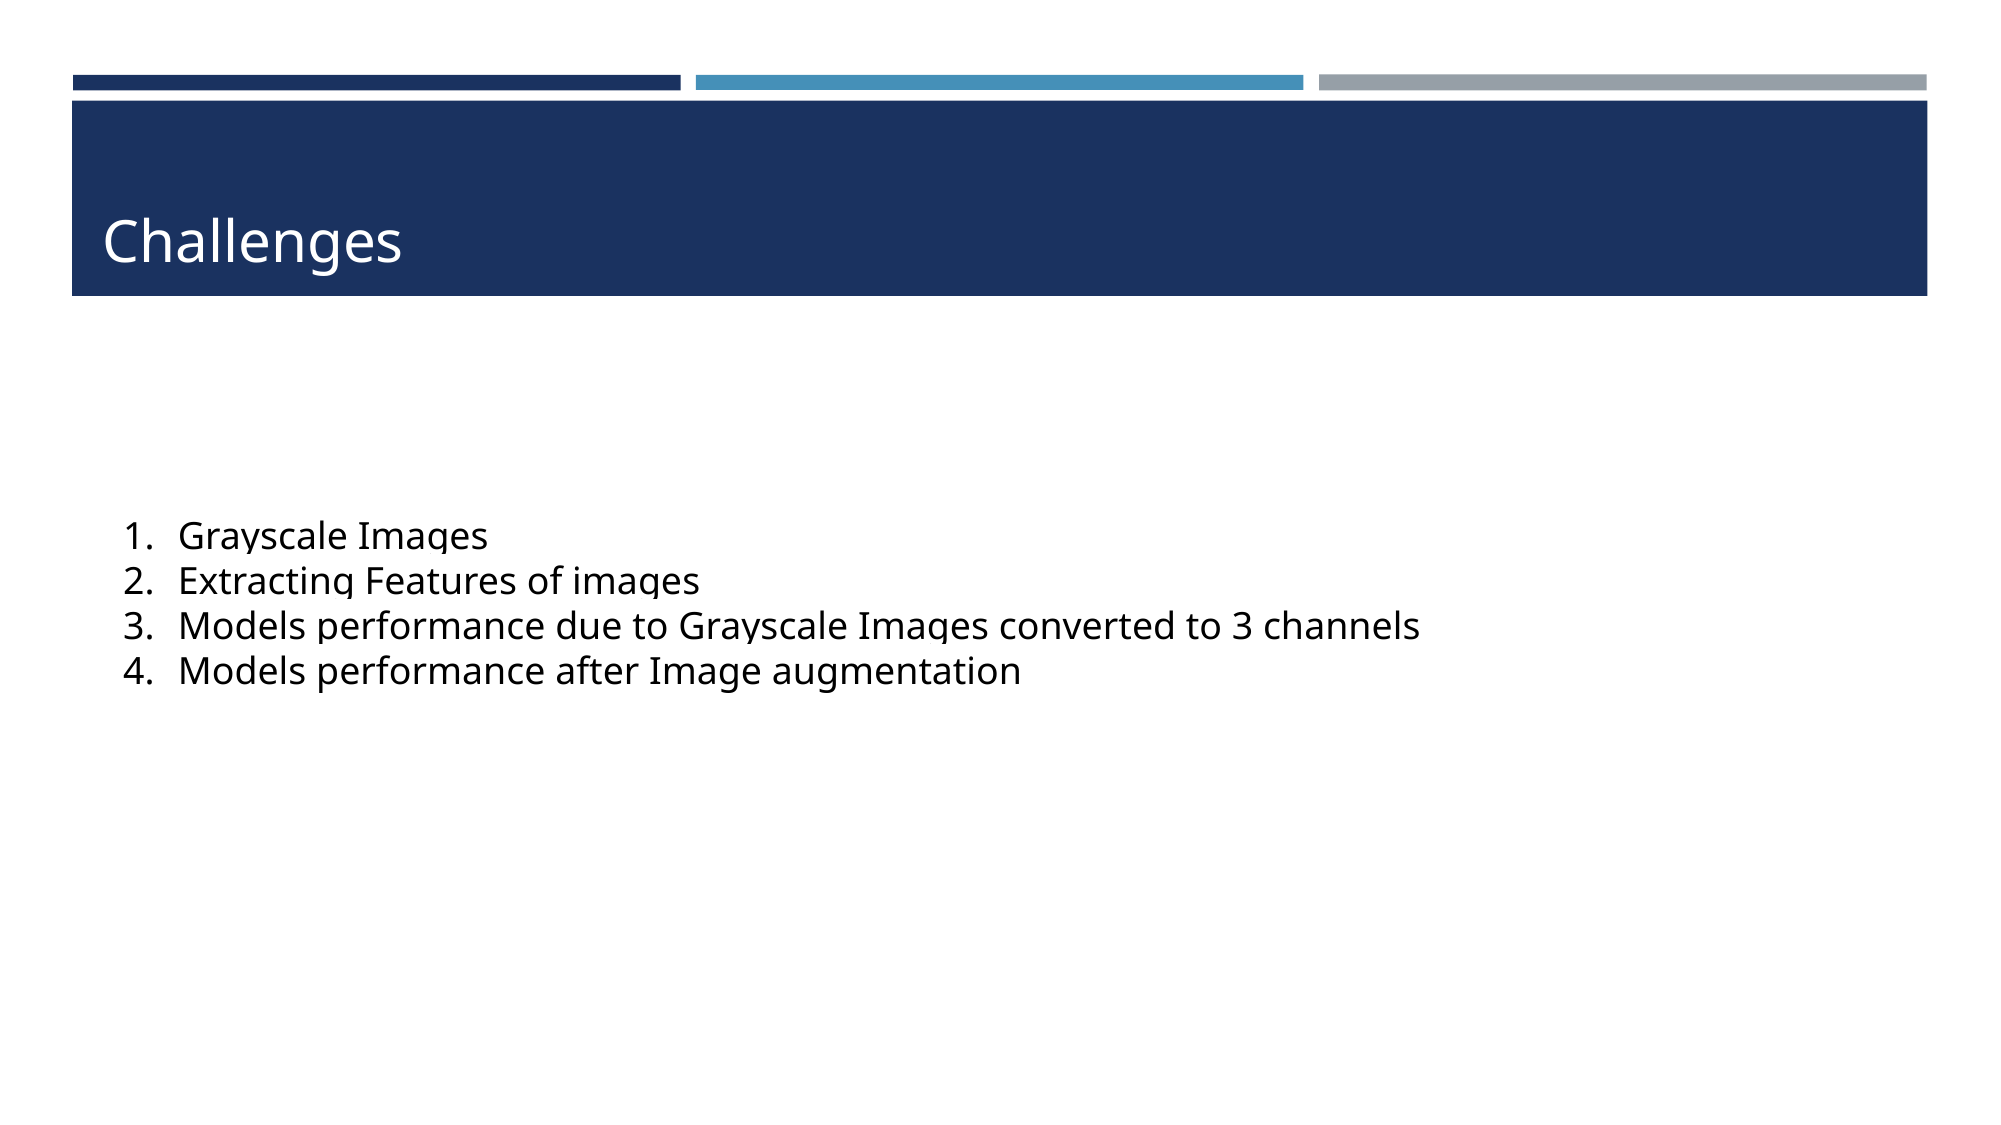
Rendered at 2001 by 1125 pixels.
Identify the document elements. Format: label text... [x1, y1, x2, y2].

list Grayscale Images Extracting Features of images Models performance due to Grayscale Images converted to 3 channels Models performance after Image augmentation [95, 357, 1905, 962]
title Challenges [95, 115, 1905, 282]
